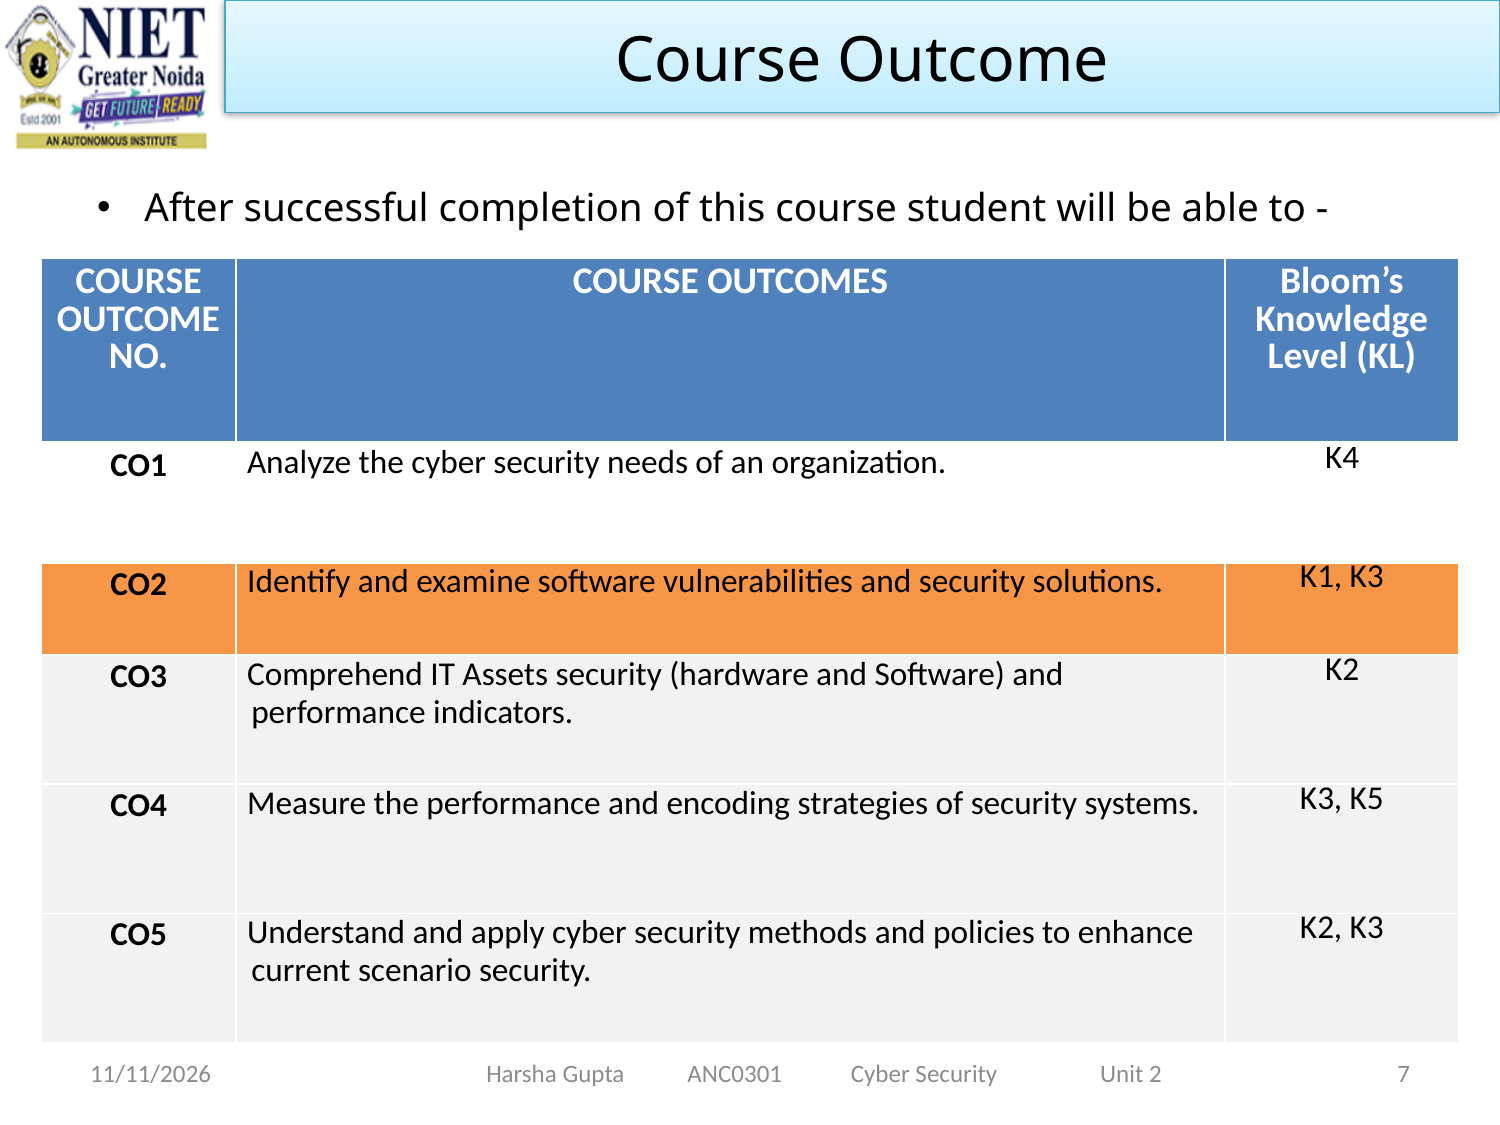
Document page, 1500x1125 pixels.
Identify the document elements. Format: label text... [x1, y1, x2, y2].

picture [0, 0, 213, 154]
table_cell Analyze the cyber security needs of an organization. [237, 447, 1224, 562]
table_cell Comprehend IT Assets security (hardware and Software) and performance indicators. [237, 656, 1224, 783]
table_header COURSE OUTCOMES [237, 259, 1224, 441]
table_cell CO3 [42, 656, 235, 783]
table_header Bloom’s Knowledge Level (KL) [1226, 259, 1458, 441]
table_cell K1, K3 [1226, 564, 1458, 654]
table_cell K2, K3 [1226, 914, 1458, 1042]
table_cell Identify and examine software vulnerabilities and security solutions. [237, 564, 1224, 654]
footer Harsha Gupta ANC0301 Cyber Security Unit 2 [412, 1042, 1238, 1103]
table_cell CO4 [42, 785, 235, 913]
table_cell Measure the performance and encoding strategies of security systems. [237, 785, 1224, 913]
table_cell Understand and apply cyber security methods and policies to enhance current scenario security. [237, 914, 1224, 1042]
table_cell K4 [1226, 447, 1458, 562]
table_cell CO5 [42, 914, 235, 1042]
table_cell CO2 [42, 564, 235, 654]
table_header COURSE OUTCOME NO. [42, 259, 235, 441]
text_box Course Outcome [224, 0, 1500, 113]
table_cell K3, K5 [1226, 785, 1458, 913]
list After successful completion of this course student will be able to - [82, 175, 1432, 247]
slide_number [75, 1043, 412, 1103]
slide_number 7 [1238, 1043, 1425, 1103]
table_cell CO1 [42, 447, 235, 562]
table_cell K2 [1226, 656, 1458, 783]
